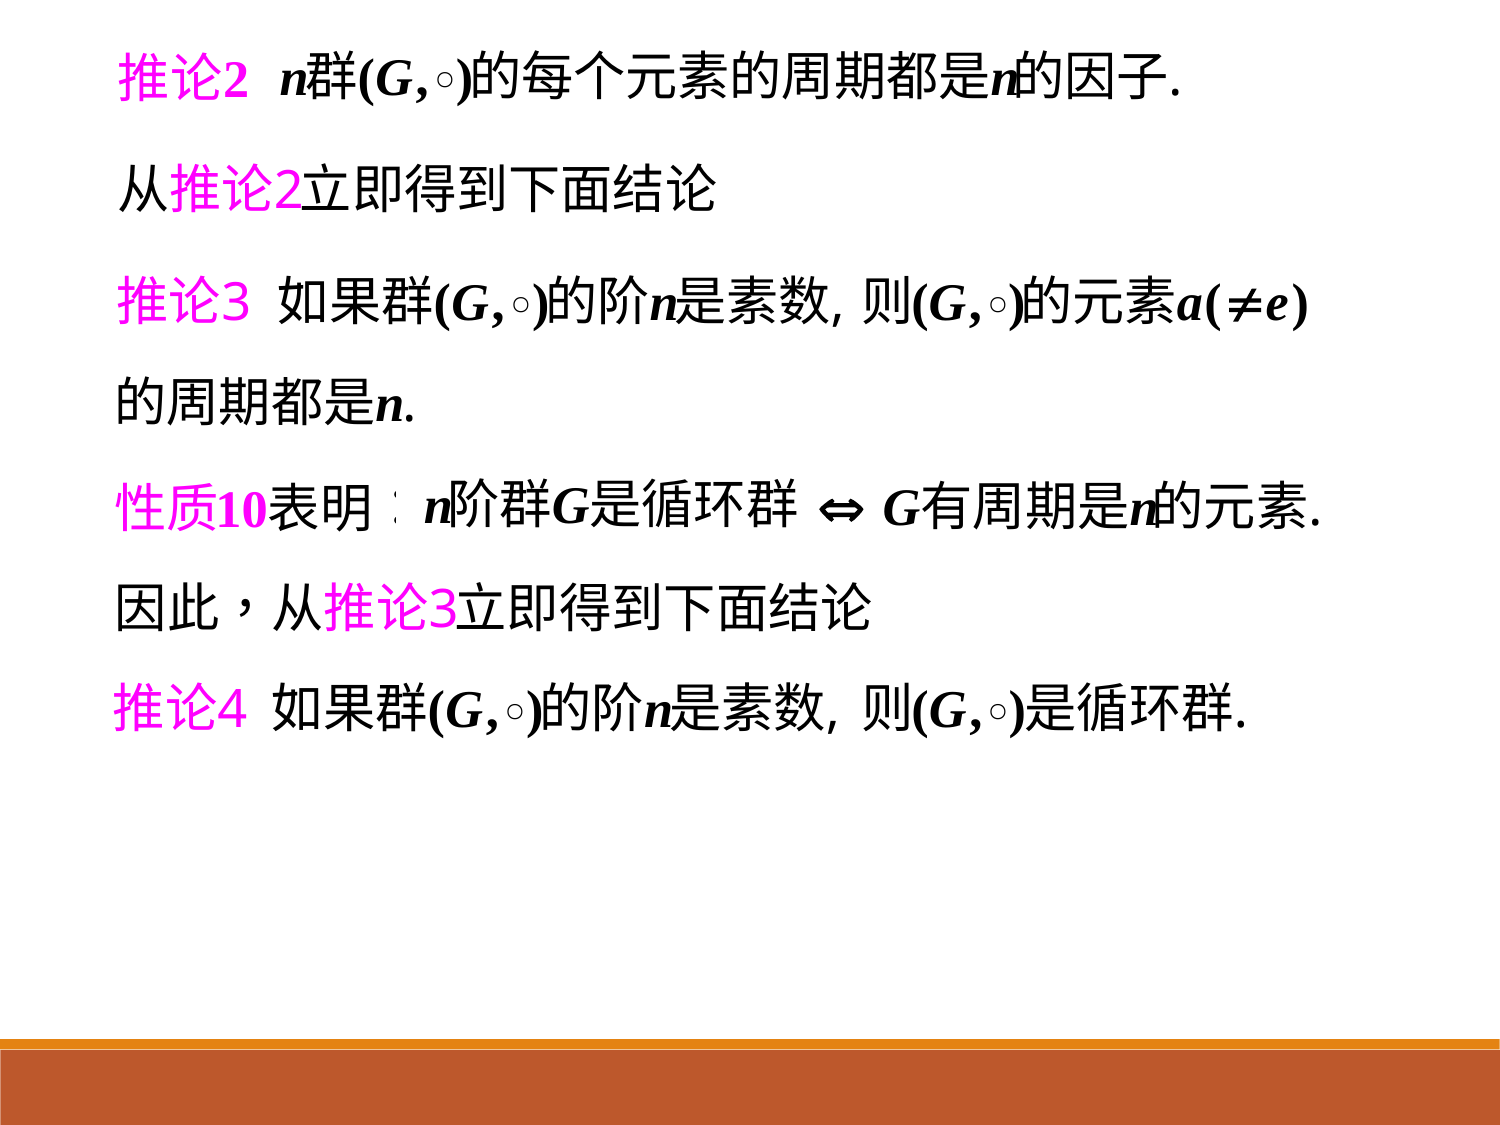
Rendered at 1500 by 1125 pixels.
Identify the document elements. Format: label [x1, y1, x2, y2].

text_box [265, 674, 846, 751]
text_box [271, 42, 1190, 118]
text_box [111, 573, 881, 646]
text_box [111, 154, 726, 227]
text_box [107, 473, 397, 546]
text_box [855, 674, 1254, 751]
text_box [855, 267, 1318, 343]
text_box [105, 674, 264, 751]
text_box [109, 267, 255, 339]
text_box [415, 470, 808, 543]
text_box [110, 44, 261, 116]
text_box [111, 367, 422, 440]
text_box [808, 471, 1329, 544]
text_box [271, 266, 851, 343]
